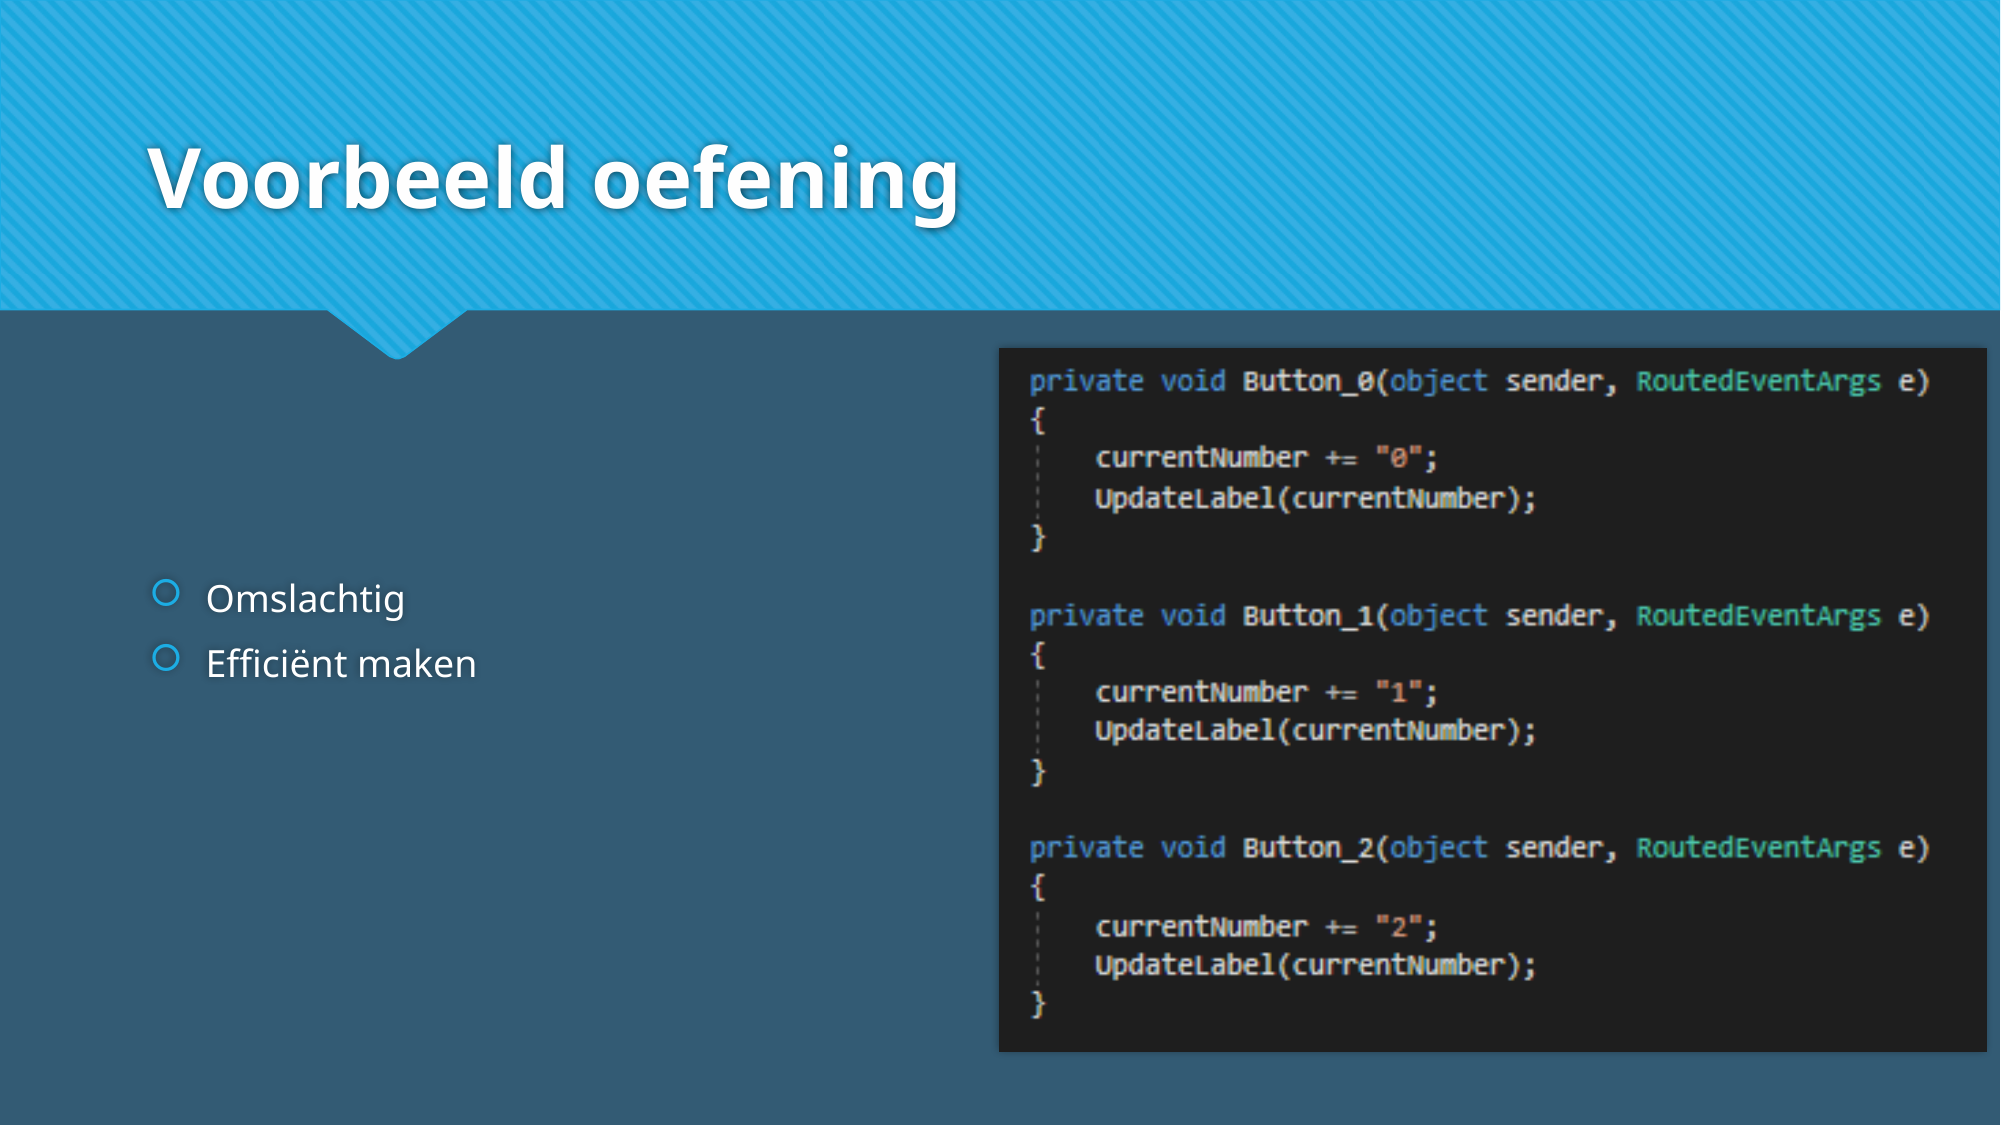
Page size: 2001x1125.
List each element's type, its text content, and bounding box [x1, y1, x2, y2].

title Voorbeeld oefening [132, 73, 1868, 233]
list Omslachtig Efficiënt maken [134, 364, 985, 962]
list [999, 348, 1987, 1052]
